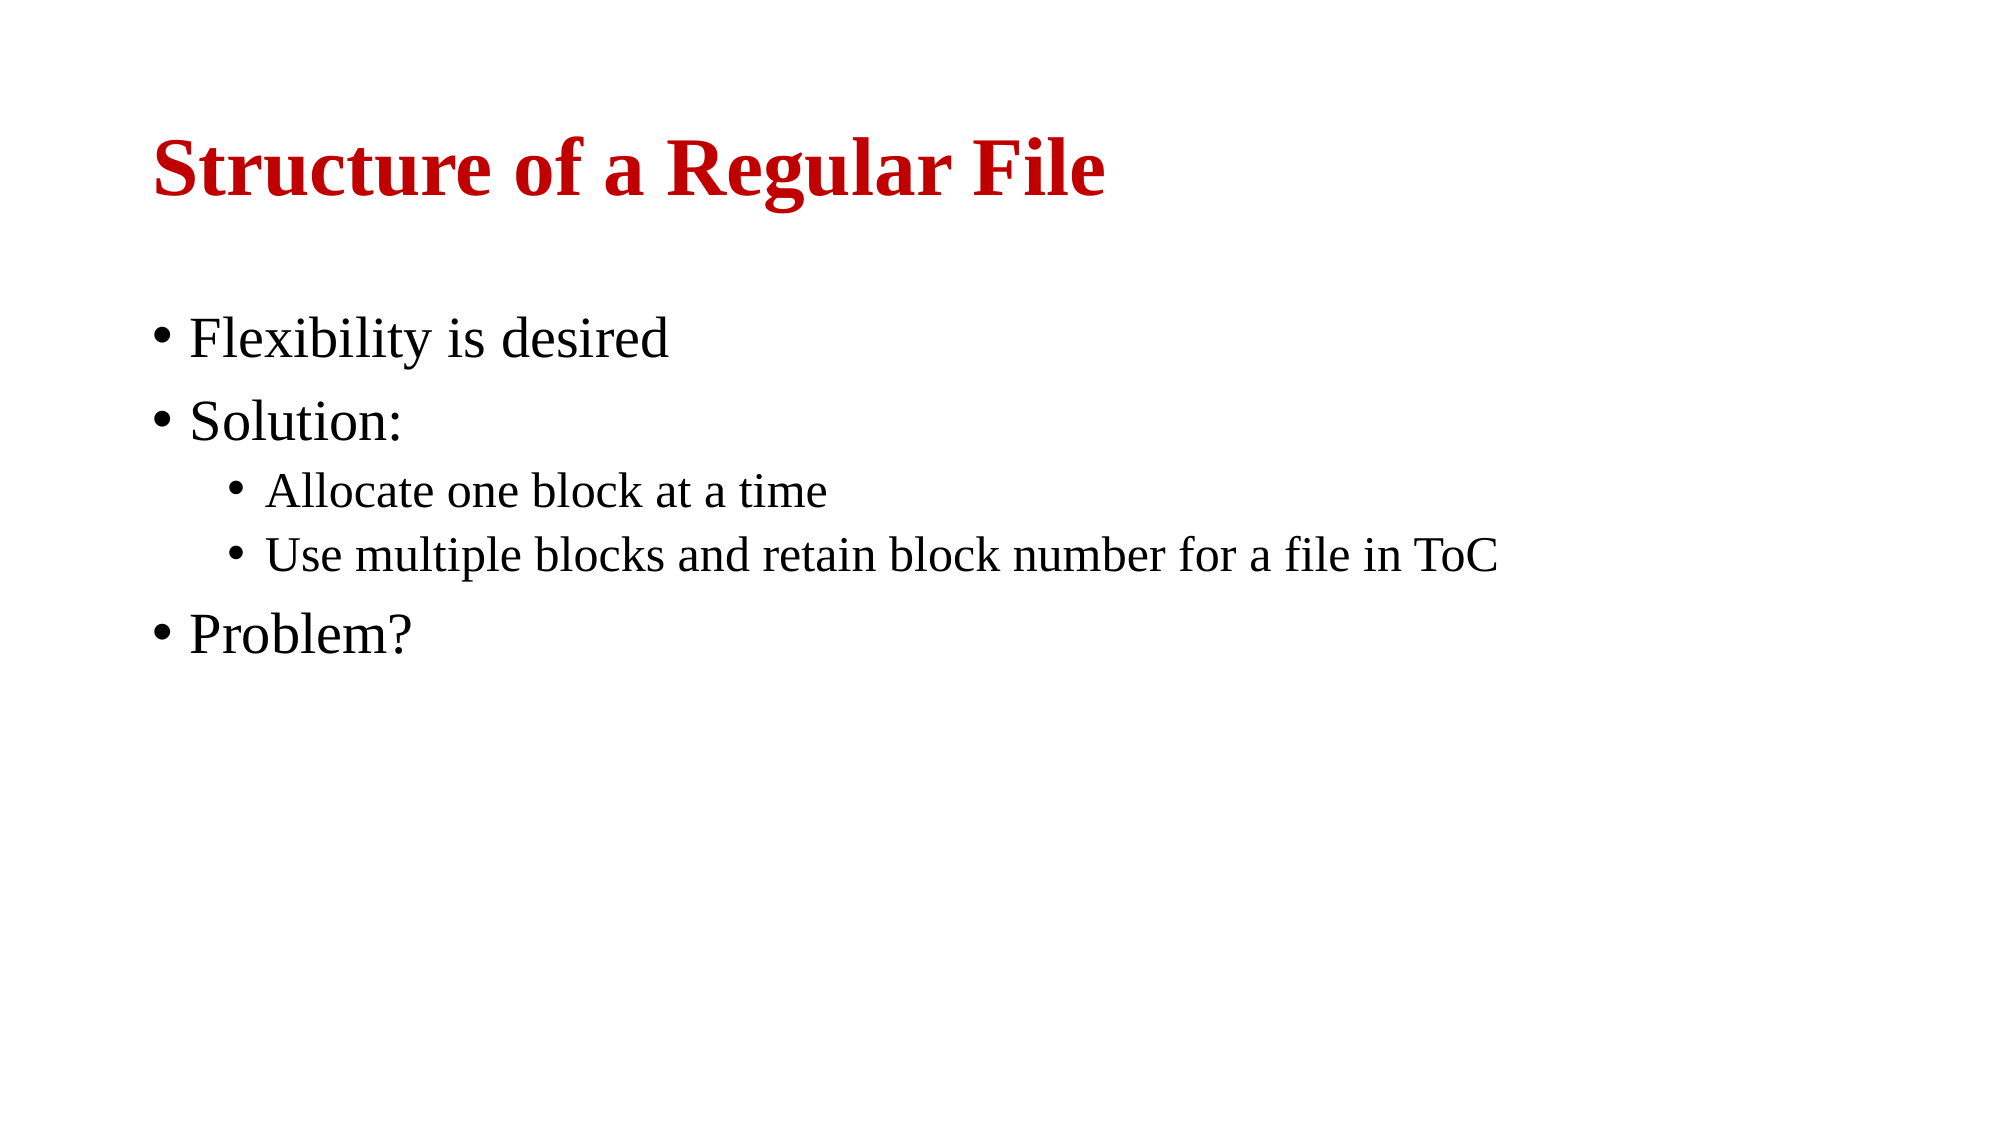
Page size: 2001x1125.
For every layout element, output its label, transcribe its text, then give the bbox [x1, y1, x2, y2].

title Structure of a Regular File [137, 59, 1863, 278]
list Flexibility is desired Solution: Allocate one block at a time Use multiple blocks and retain block number for a file in ToC Problem? [137, 299, 1863, 1014]
